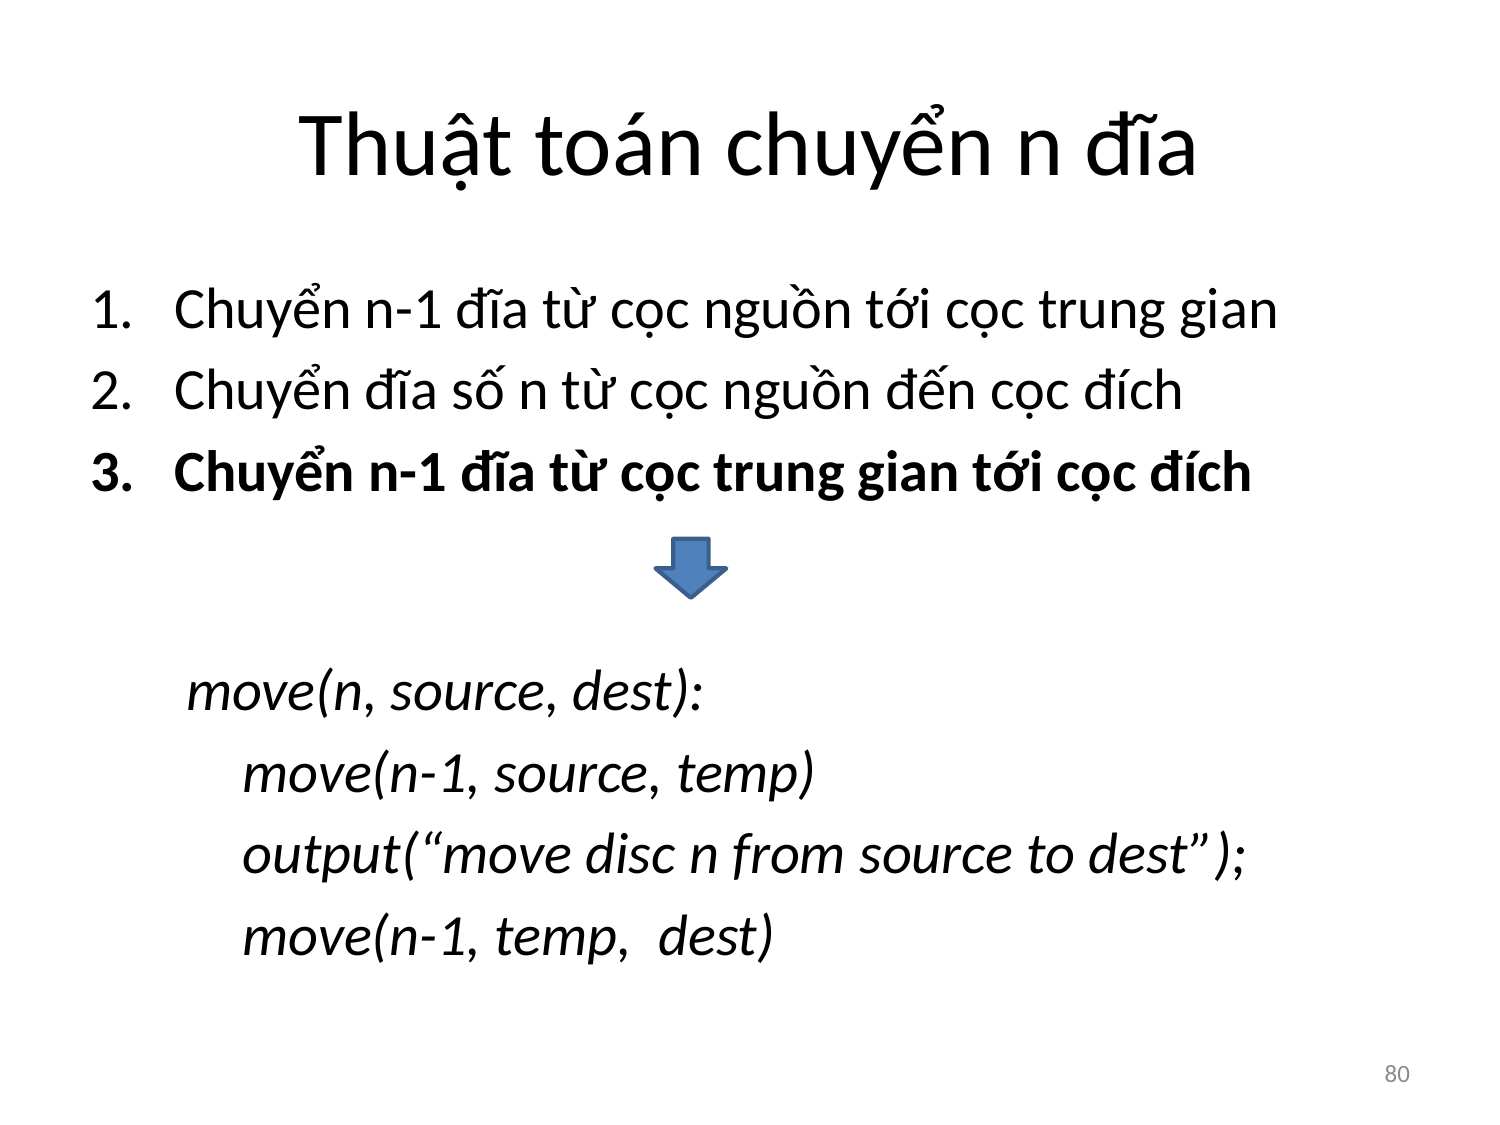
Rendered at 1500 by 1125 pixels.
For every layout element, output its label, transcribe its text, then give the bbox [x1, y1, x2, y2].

text_box [653, 536, 729, 600]
slide_number 80 [1074, 1042, 1425, 1103]
title Thuật toán chuyển n đĩa [75, 45, 1425, 233]
list Chuyển n-1 đĩa từ cọc nguồn tới cọc trung gian Chuyển đĩa số n từ cọc nguồn đến cọc đích Chuyển n-1 đĩa từ cọc trung gian tới cọc đích [75, 262, 1425, 1094]
text_box move(n, source, dest): move(n-1, source, temp) output(“move disc n from source to dest”); move(n-1, temp, dest) [171, 645, 1425, 1005]
